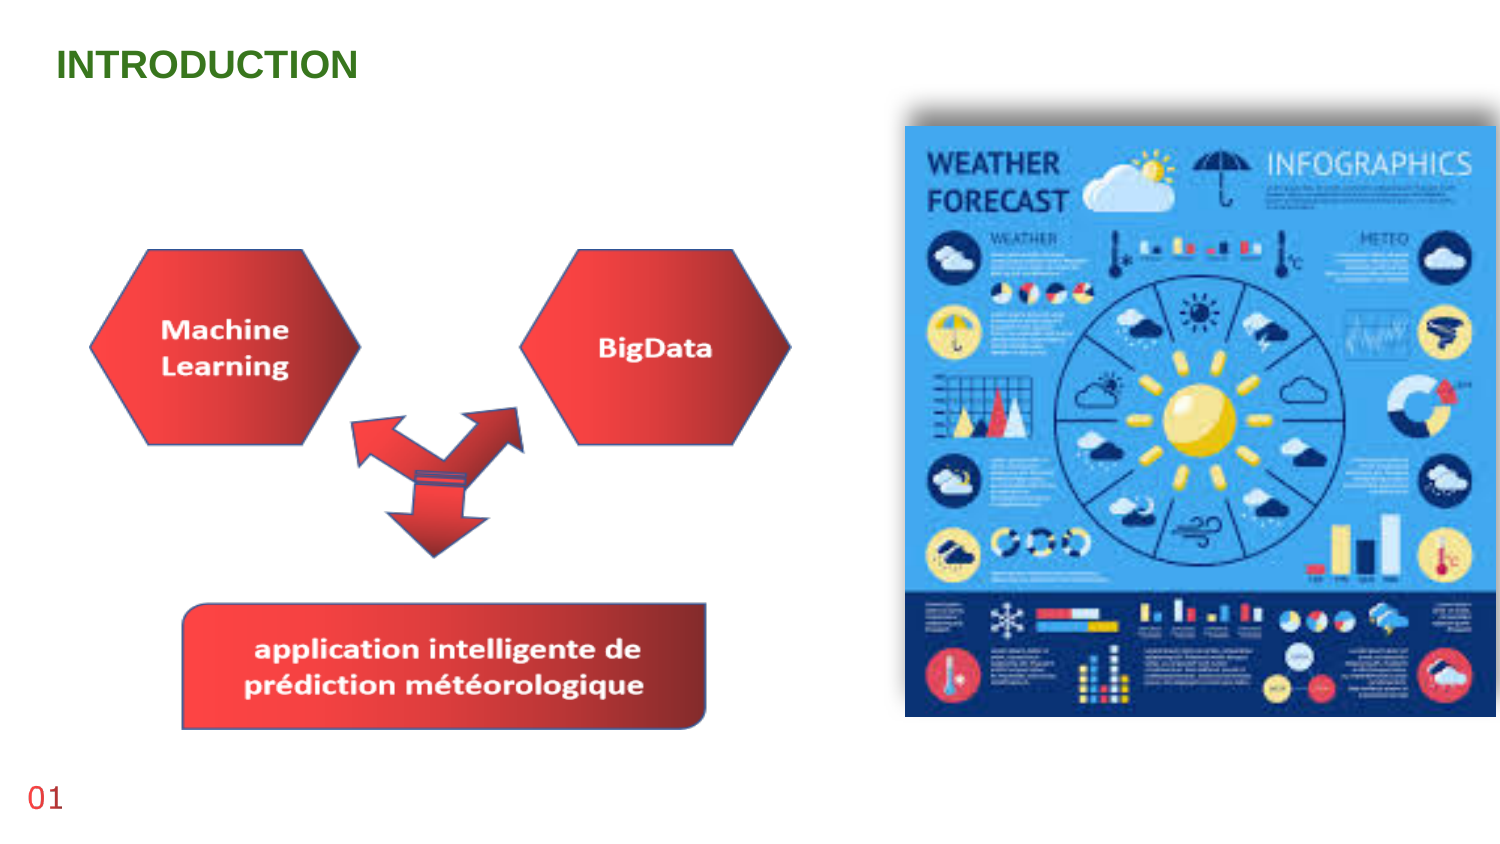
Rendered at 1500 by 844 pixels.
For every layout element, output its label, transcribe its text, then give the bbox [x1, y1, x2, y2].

text_box INTRODUCTION [41, 23, 427, 102]
picture [89, 249, 792, 730]
picture [20, 774, 72, 821]
picture [905, 126, 1497, 717]
